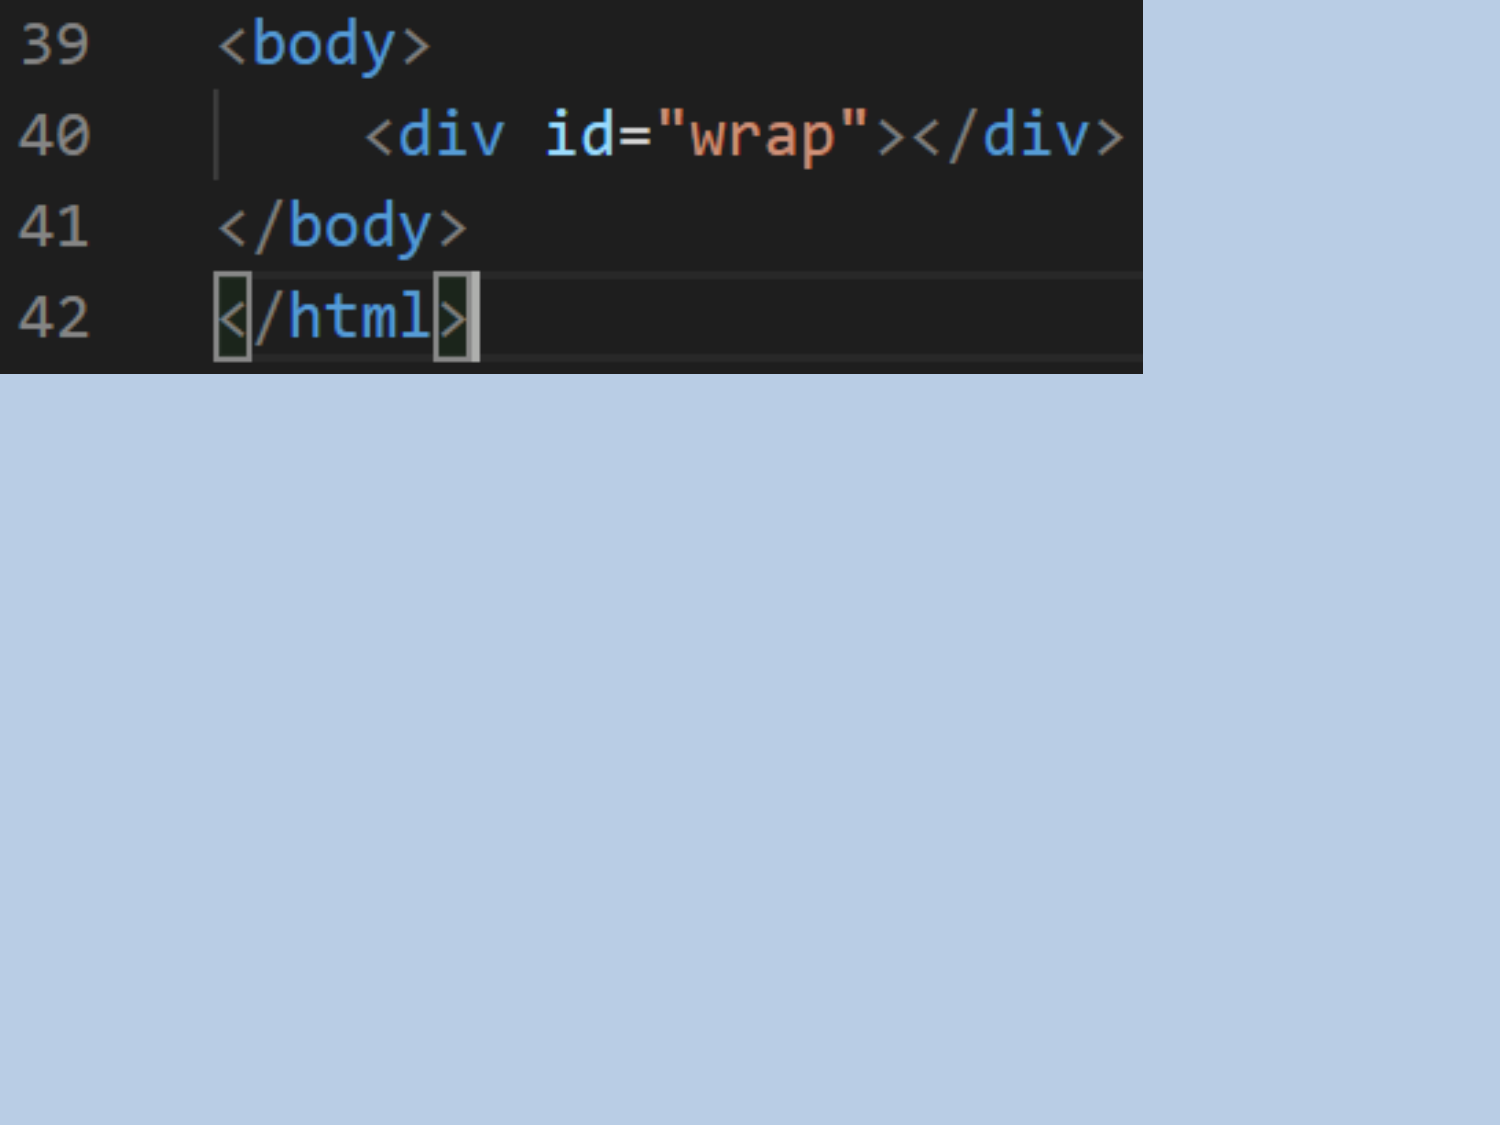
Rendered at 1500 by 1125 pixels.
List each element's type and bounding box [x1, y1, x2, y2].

picture [0, 0, 1143, 374]
